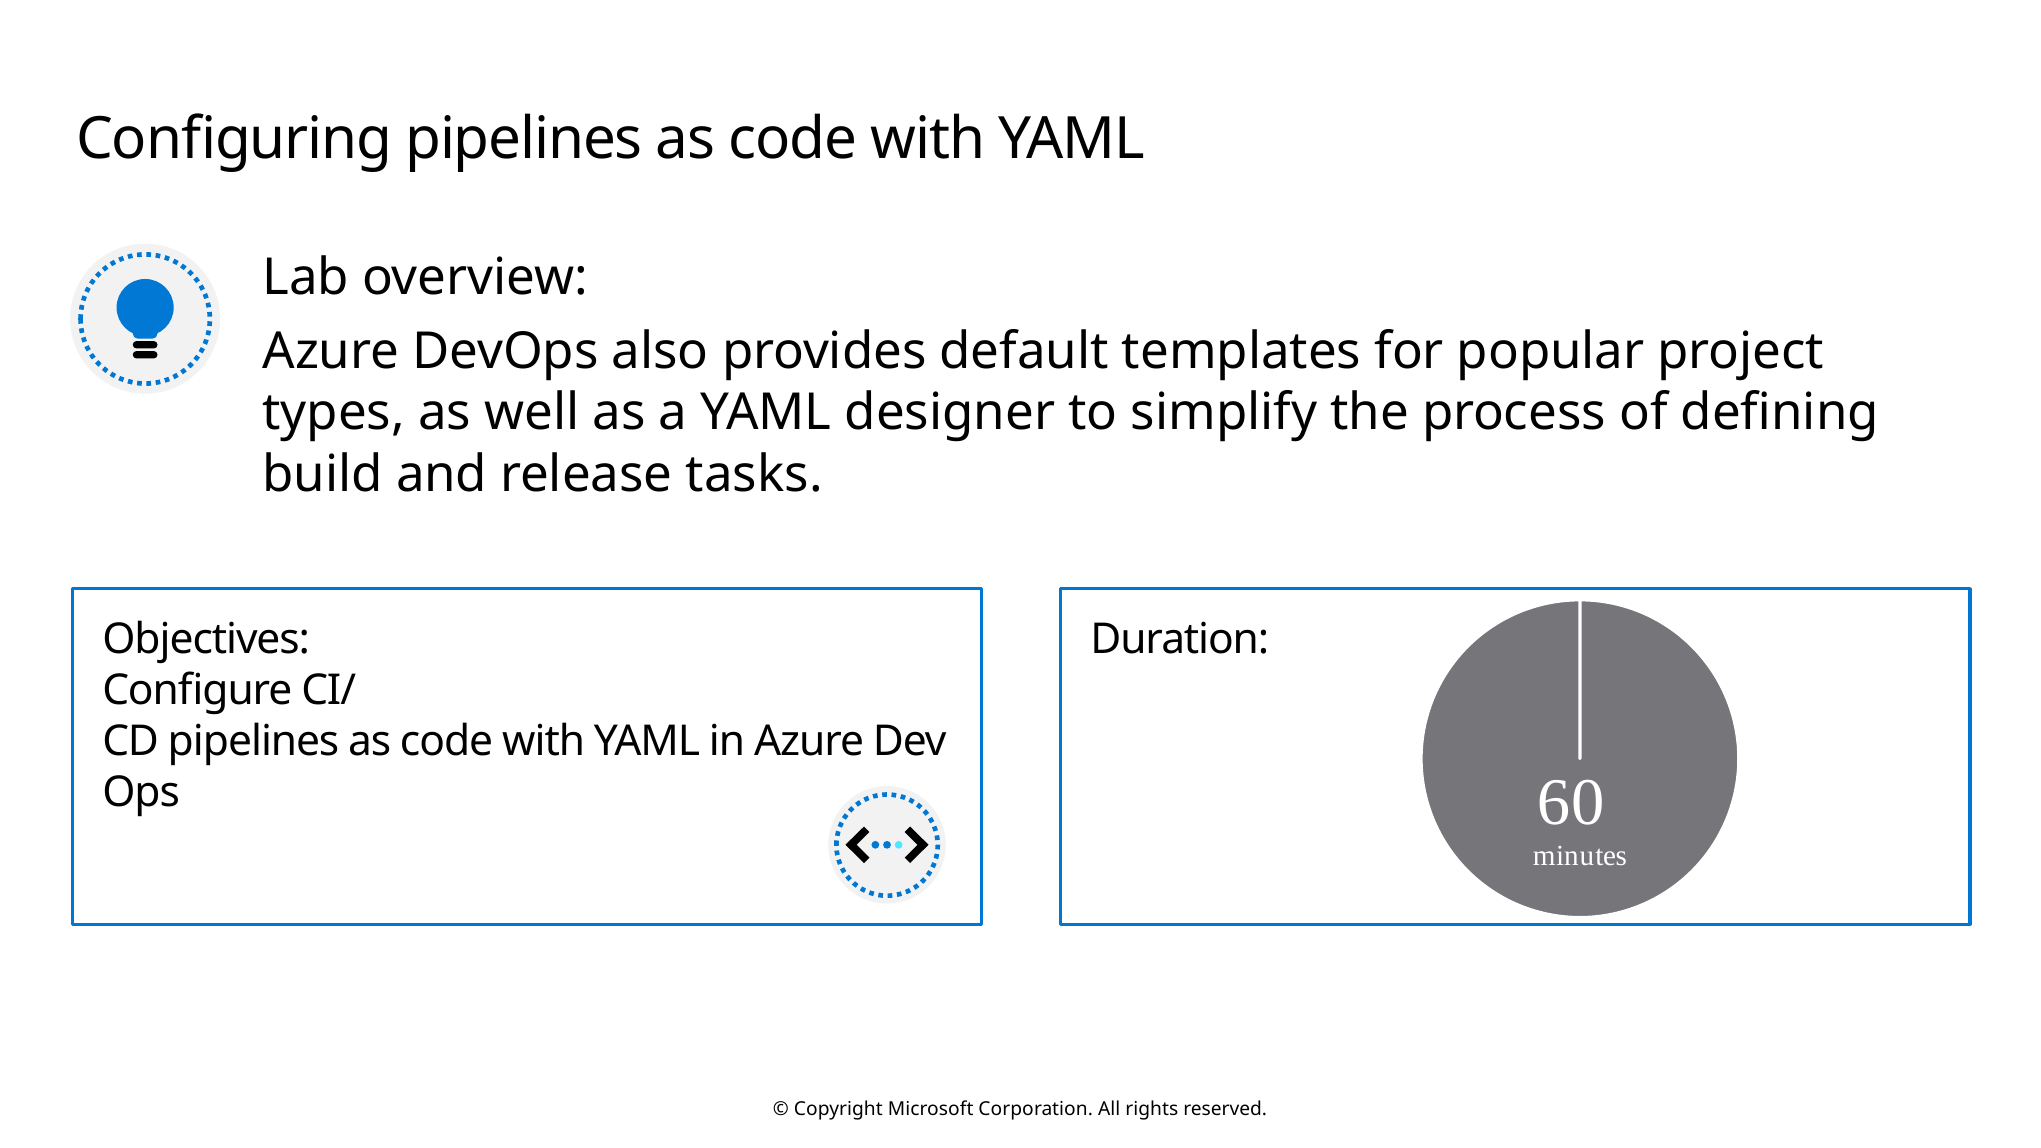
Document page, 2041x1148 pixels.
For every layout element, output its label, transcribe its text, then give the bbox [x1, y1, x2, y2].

chart [1331, 592, 1829, 925]
list Objectives: Configure CI/CD pipelines as code with YAML in Azure DevOps [71, 587, 983, 926]
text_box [828, 785, 946, 904]
list Duration: [1059, 587, 1972, 926]
title Configuring pipelines as code with YAML [76, 93, 1968, 230]
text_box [69, 243, 221, 394]
list Lab overview: Azure DevOps also provides default templates for popular project types, as well as a YAML designer to simplify the process of defining build and release tasks. [262, 243, 1971, 394]
